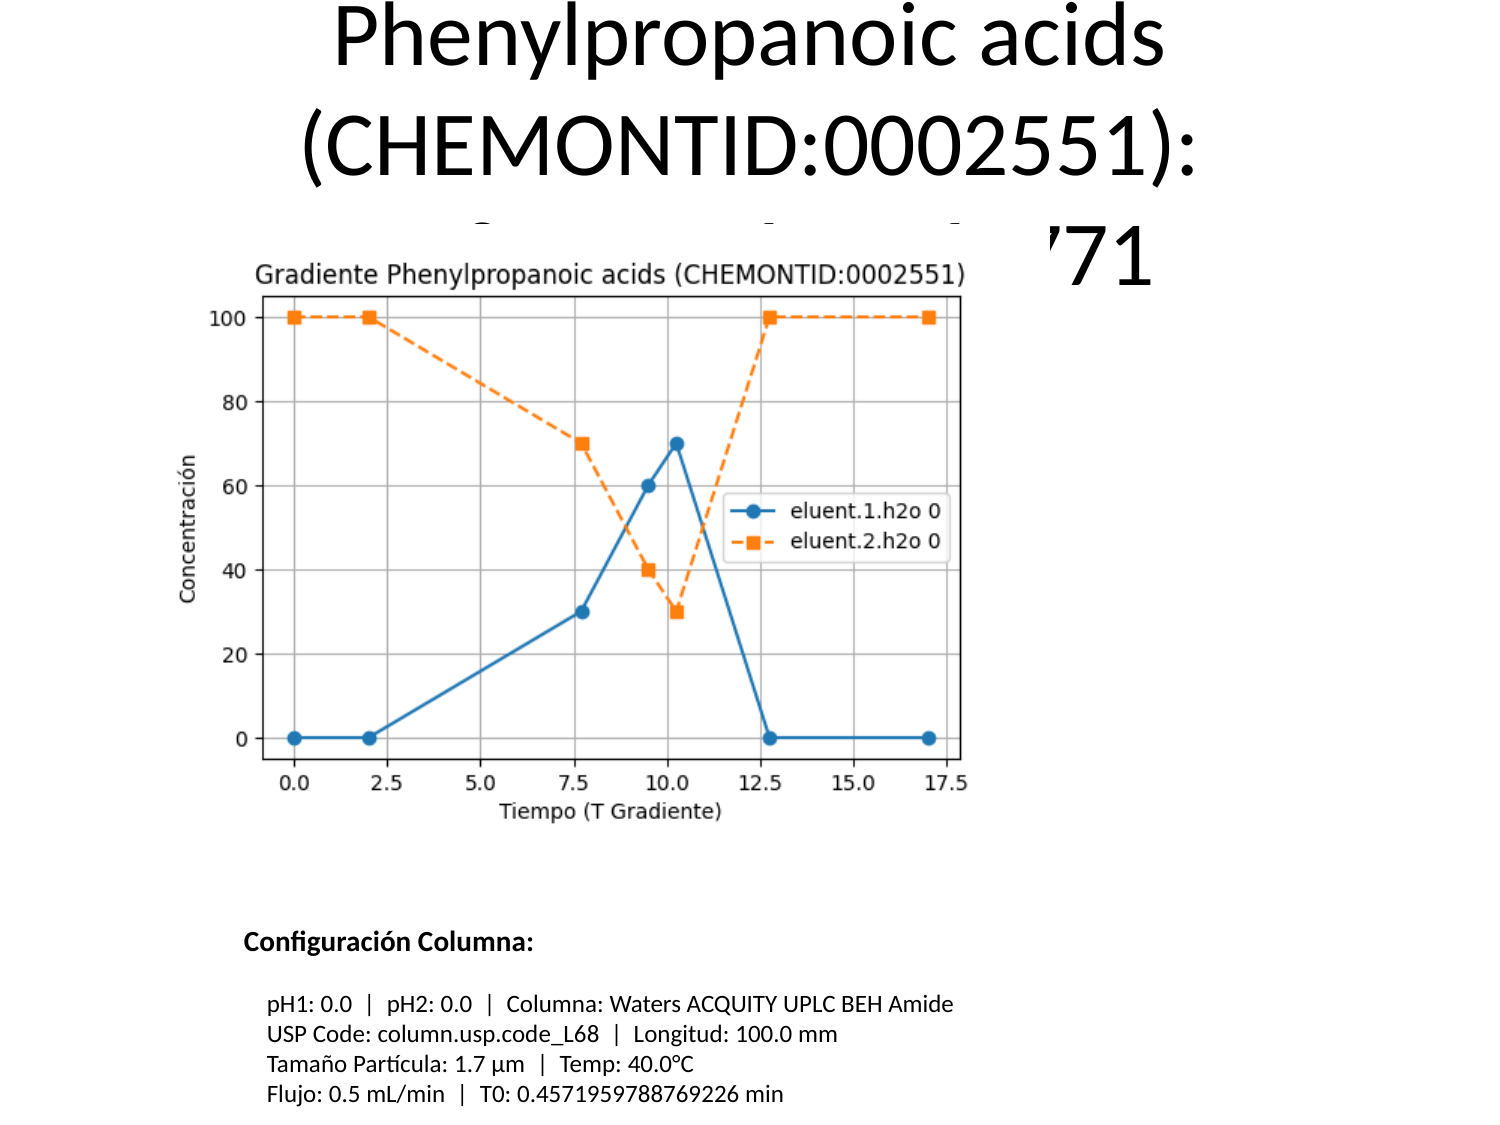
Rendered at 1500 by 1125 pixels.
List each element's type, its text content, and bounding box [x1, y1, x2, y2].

title Phenylpropanoic acids (CHEMONTID:0002551): 0.2879372654965771 [75, 45, 1425, 233]
picture [149, 224, 1051, 826]
text_box Configuración Columna: pH1: 0.0 | pH2: 0.0 | Columna: Waters ACQUITY UPLC BEH Amide USP Code: column.usp.code_L68 | Longitud: 100.0 mm Tamaño Partícula: 1.7 µm | Temp: 40.0°C Flujo: 0.5 mL/min | T0: 0.4571959788769226 min [229, 869, 971, 1125]
